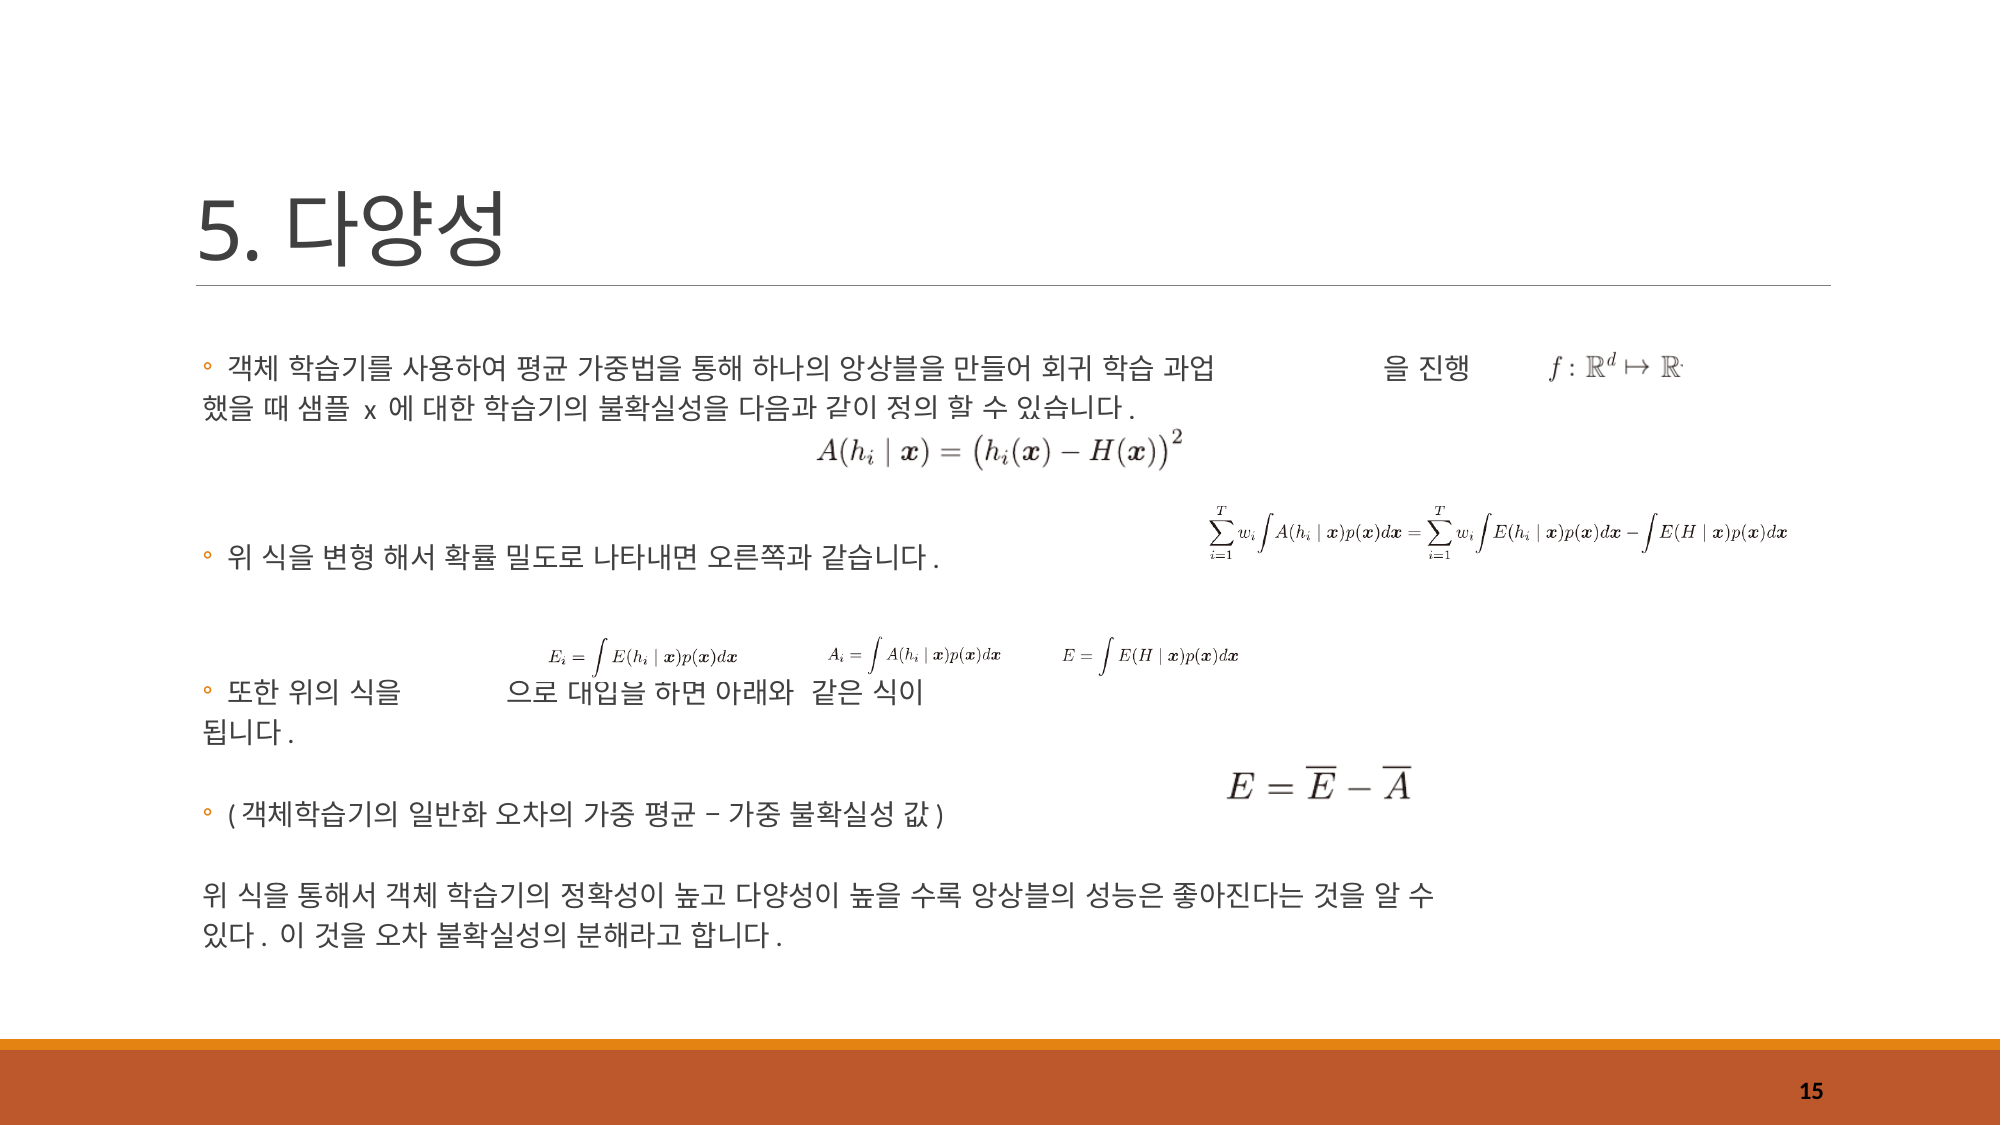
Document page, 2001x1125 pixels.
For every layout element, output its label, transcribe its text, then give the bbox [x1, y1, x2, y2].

slide_number 15 [1624, 1059, 1840, 1120]
title 5.다양성 [180, 47, 1830, 285]
list 객체 학습기를 사용하여 평균 가중법을 통해 하나의 앙상블을 만들어 회귀 학습 과업 을 진행 했을 때 샘플 x 에 대한 학습기의 불확실성을 다음과 같이 정의 할 수 있습니다. 위 식을 변형 해서 확률 밀도로 나타내면 오른쪽과 같습니다. 또한 위의 식을 으로 대입을 하면 아래와 같은 식이 됩니다. (객체학습기의 일반화 오차의 가중 평균 – 가중 불확실성 값) 위 식을 통해서 객체 학습기의 정확성이 높고 다양성이 높을 수록 앙상블의 성능은 좋아진다는 것을 알 수 있다. 이 것을 오차 불확실성의 분해라고 합니다. [174, 302, 1825, 963]
picture [809, 418, 1191, 475]
picture [1189, 490, 1789, 560]
picture [535, 632, 741, 683]
picture [1052, 633, 1239, 682]
picture [1544, 345, 1684, 383]
picture [818, 633, 1006, 677]
picture [1213, 746, 1419, 816]
